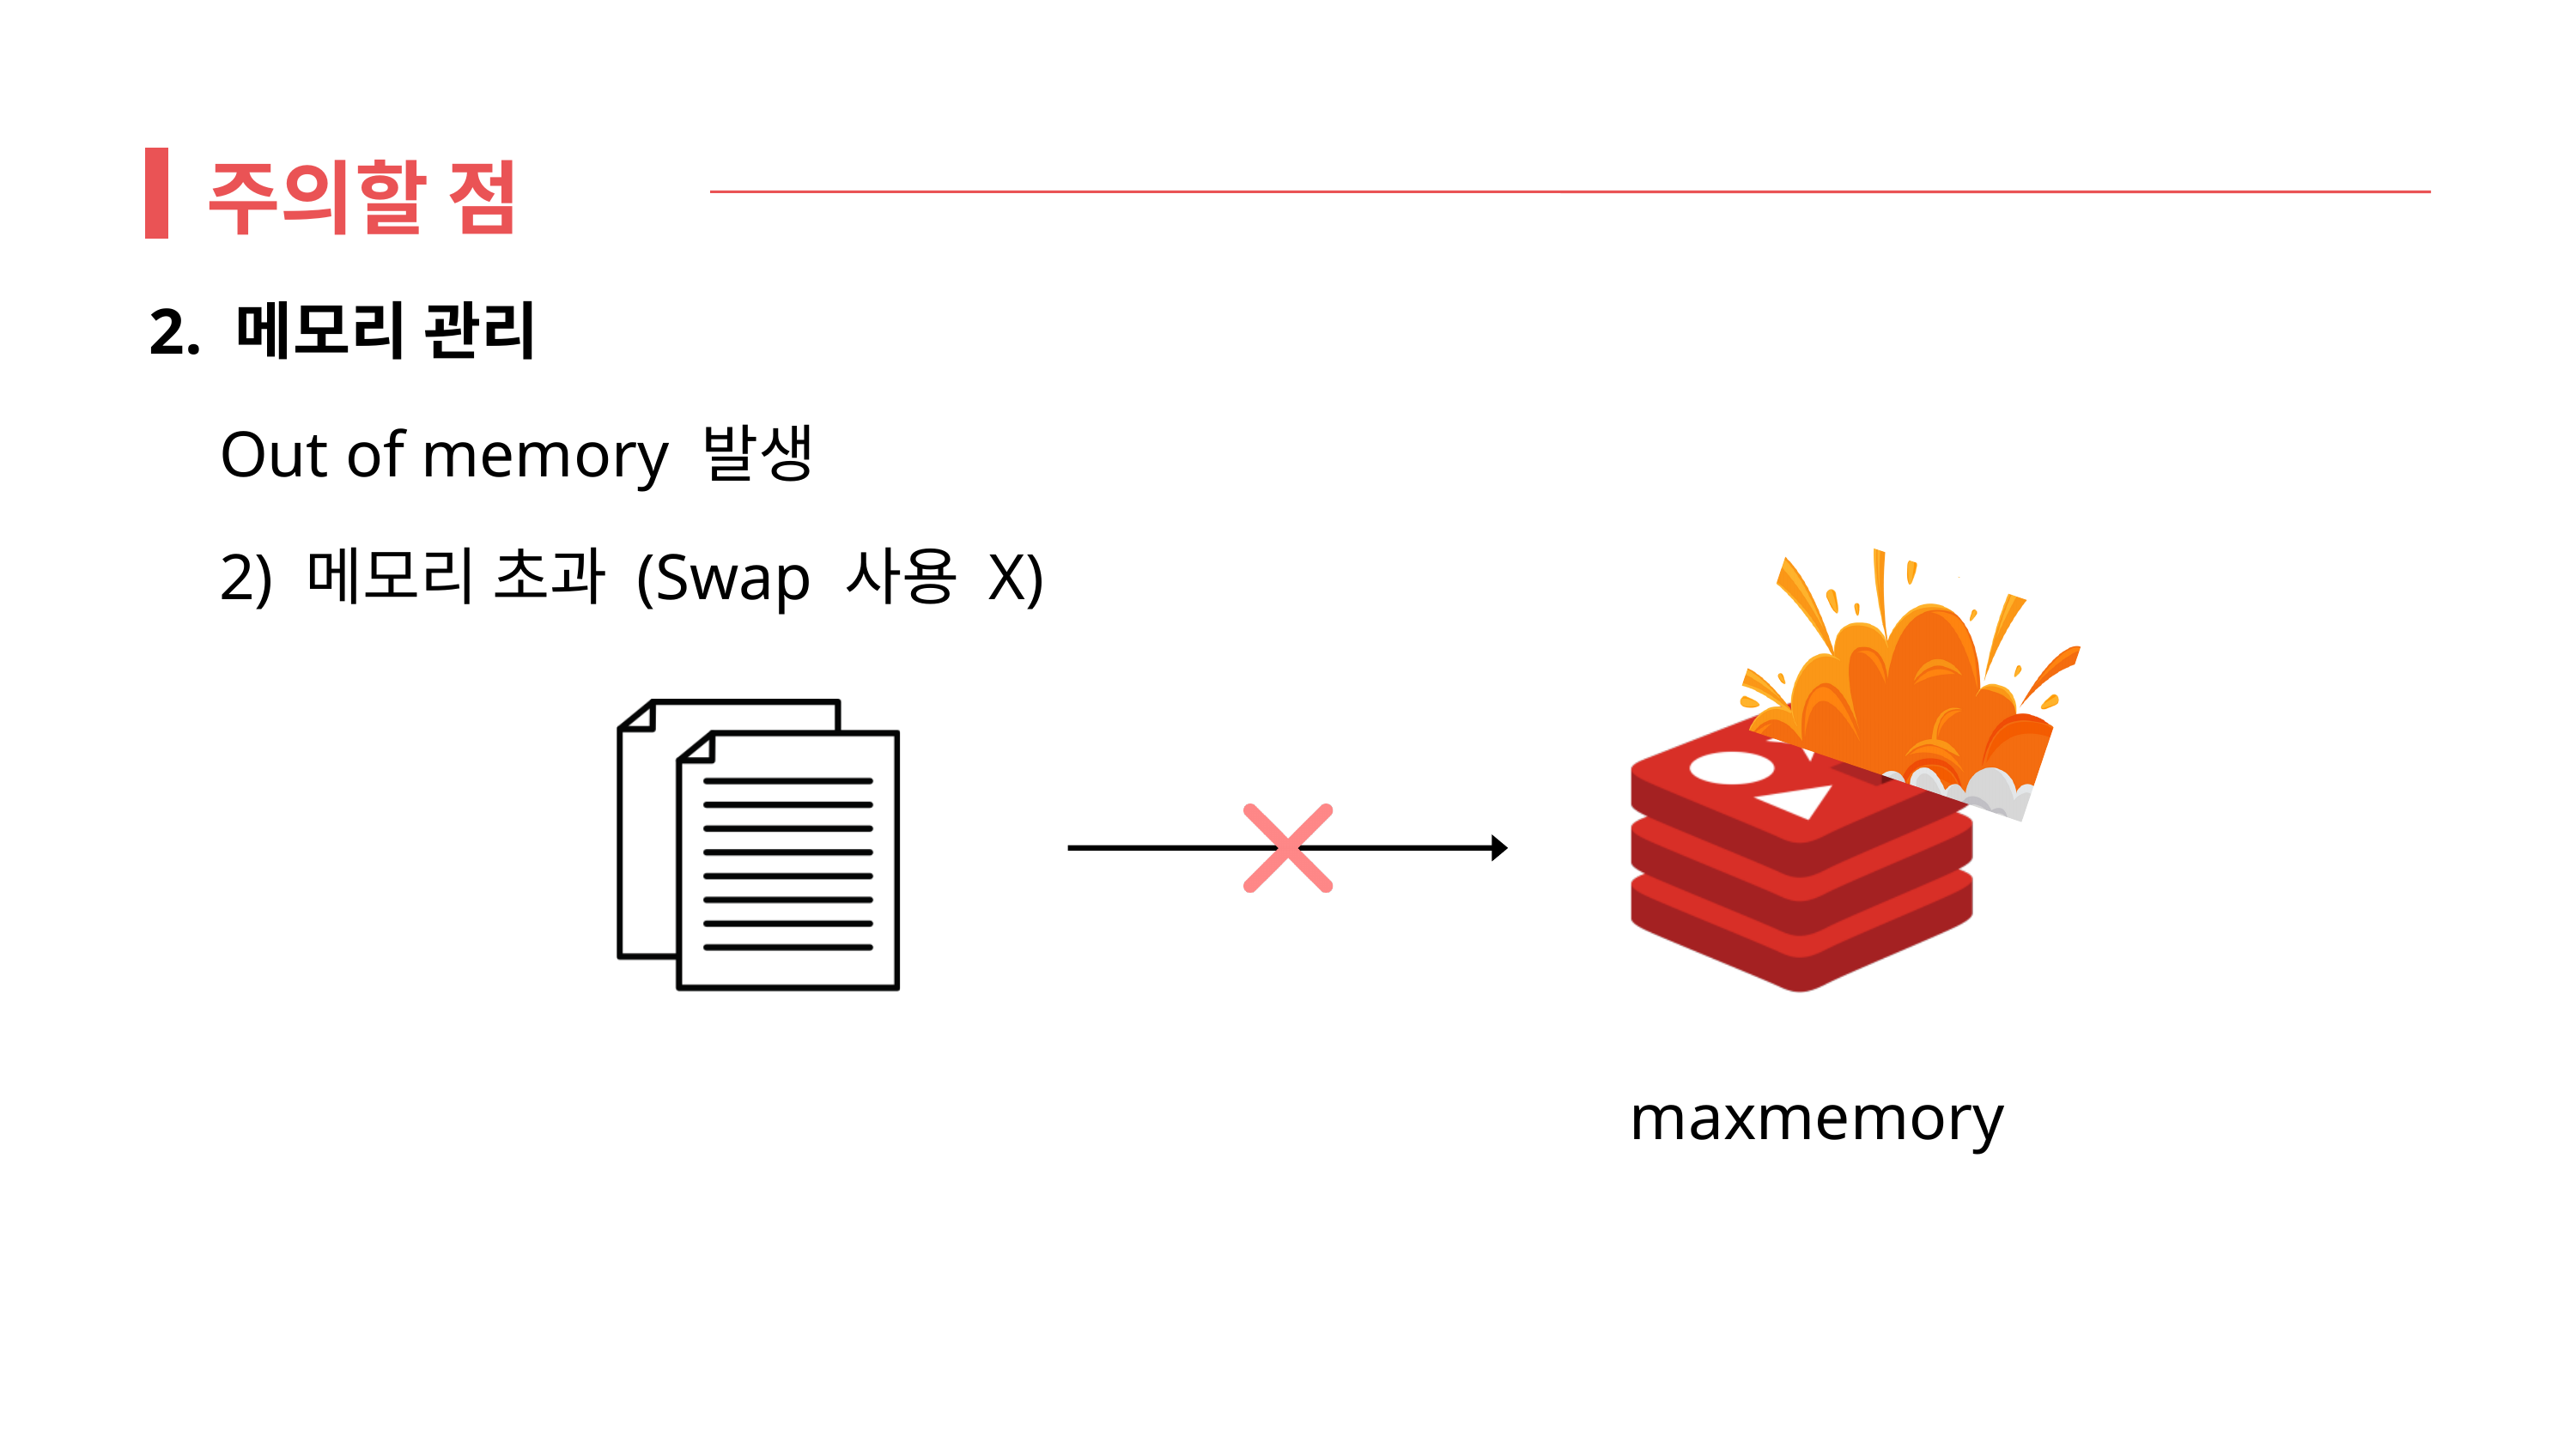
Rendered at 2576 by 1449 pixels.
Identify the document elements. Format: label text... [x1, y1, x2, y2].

text_box maxmemory [1629, 1070, 2502, 1152]
text_box 2) 메모리 초과 (Swap 사용 X) [219, 530, 1091, 612]
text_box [144, 147, 168, 239]
text_box [1242, 803, 1334, 893]
text_box [617, 699, 901, 991]
text_box [1728, 522, 2090, 822]
text_box 주의할 점 [206, 139, 885, 245]
text_box 2. 메모리 관리 [132, 285, 759, 367]
text_box Out of memory 발생 [219, 408, 1091, 489]
text_box [1334, 839, 1509, 858]
text_box [1629, 672, 1976, 1019]
